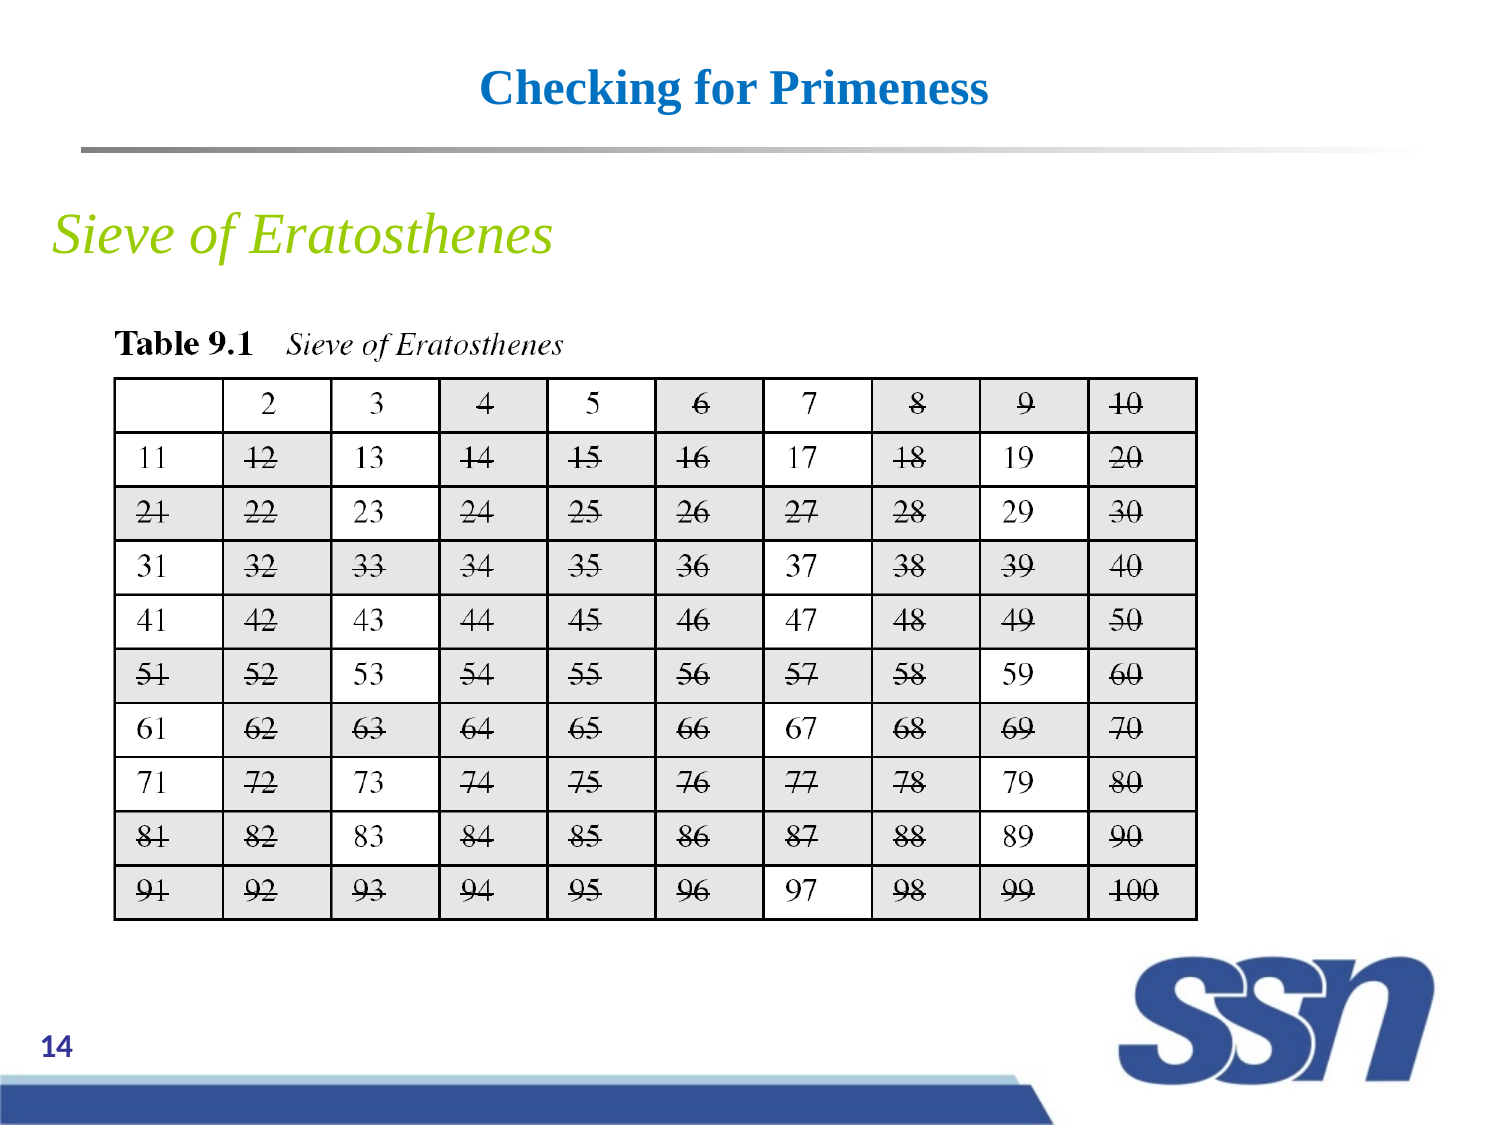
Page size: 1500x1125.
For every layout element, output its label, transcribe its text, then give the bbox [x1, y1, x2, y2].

picture [0, 319, 1500, 1125]
text_box Checking for Primeness [464, 47, 1005, 122]
text_box [81, 147, 1431, 153]
text_box Sieve of Eratosthenes [37, 187, 1463, 273]
